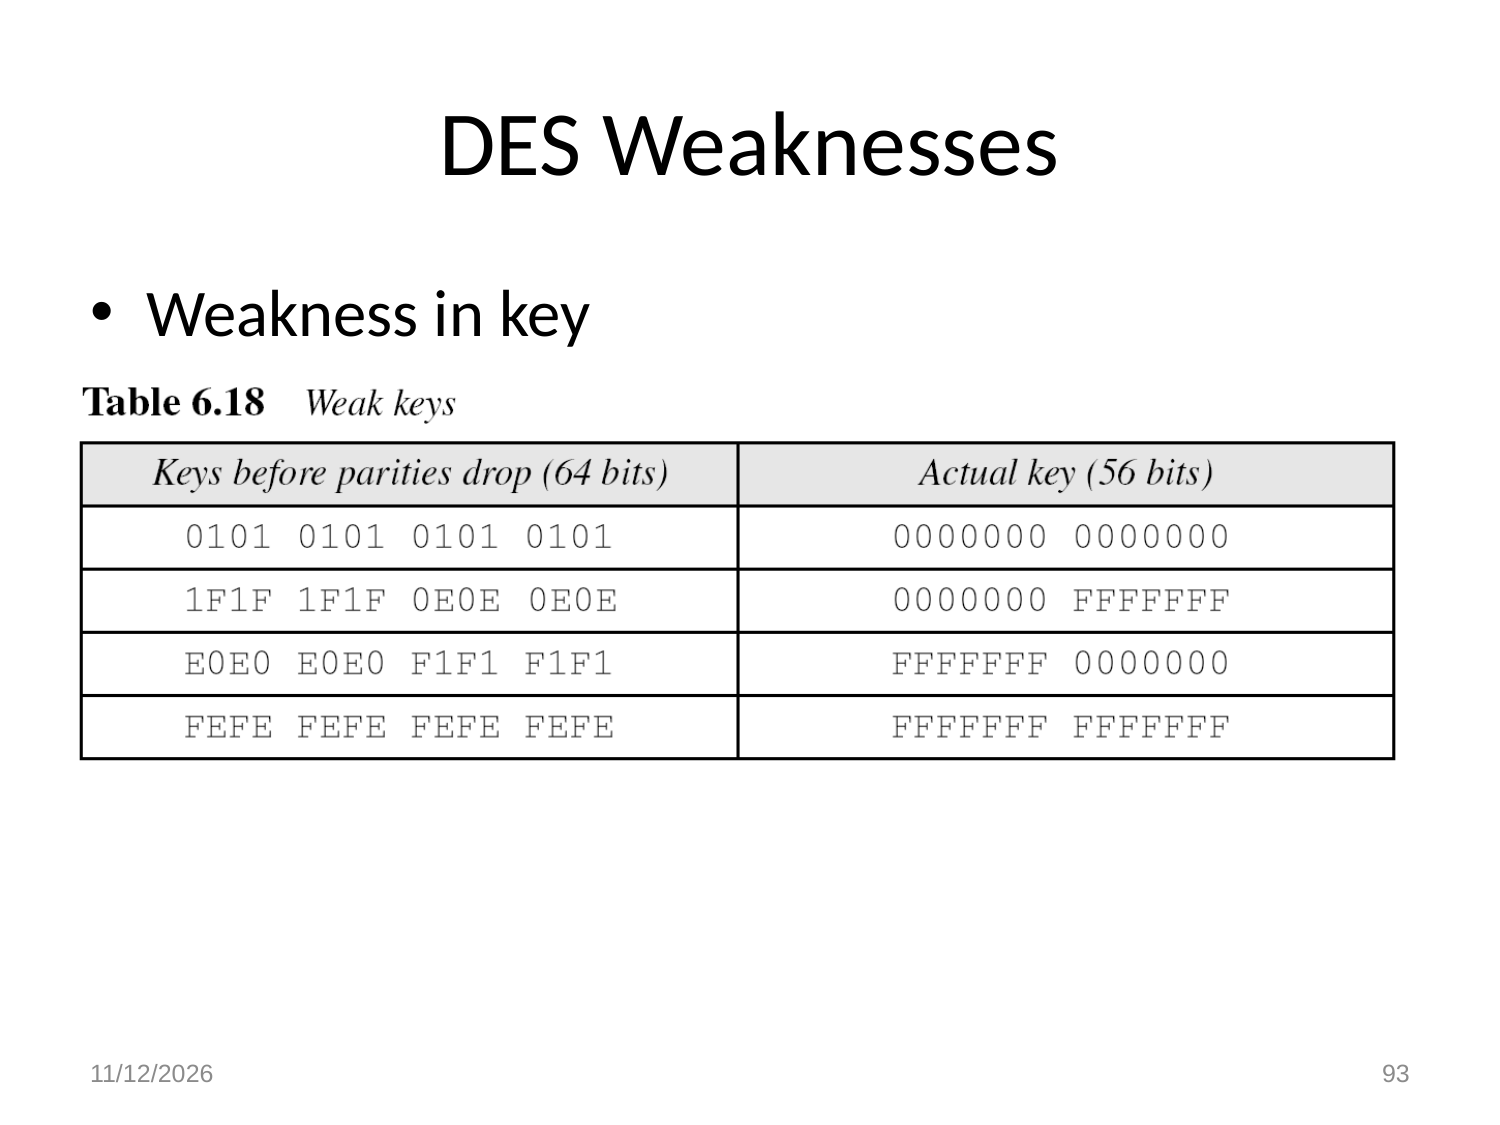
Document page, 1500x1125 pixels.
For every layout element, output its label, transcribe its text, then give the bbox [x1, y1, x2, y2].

picture [58, 374, 1415, 782]
list Weakness in key [75, 262, 1425, 1005]
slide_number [75, 1042, 425, 1103]
slide_number 93 [1074, 1042, 1425, 1103]
title DES Weaknesses [75, 45, 1425, 233]
